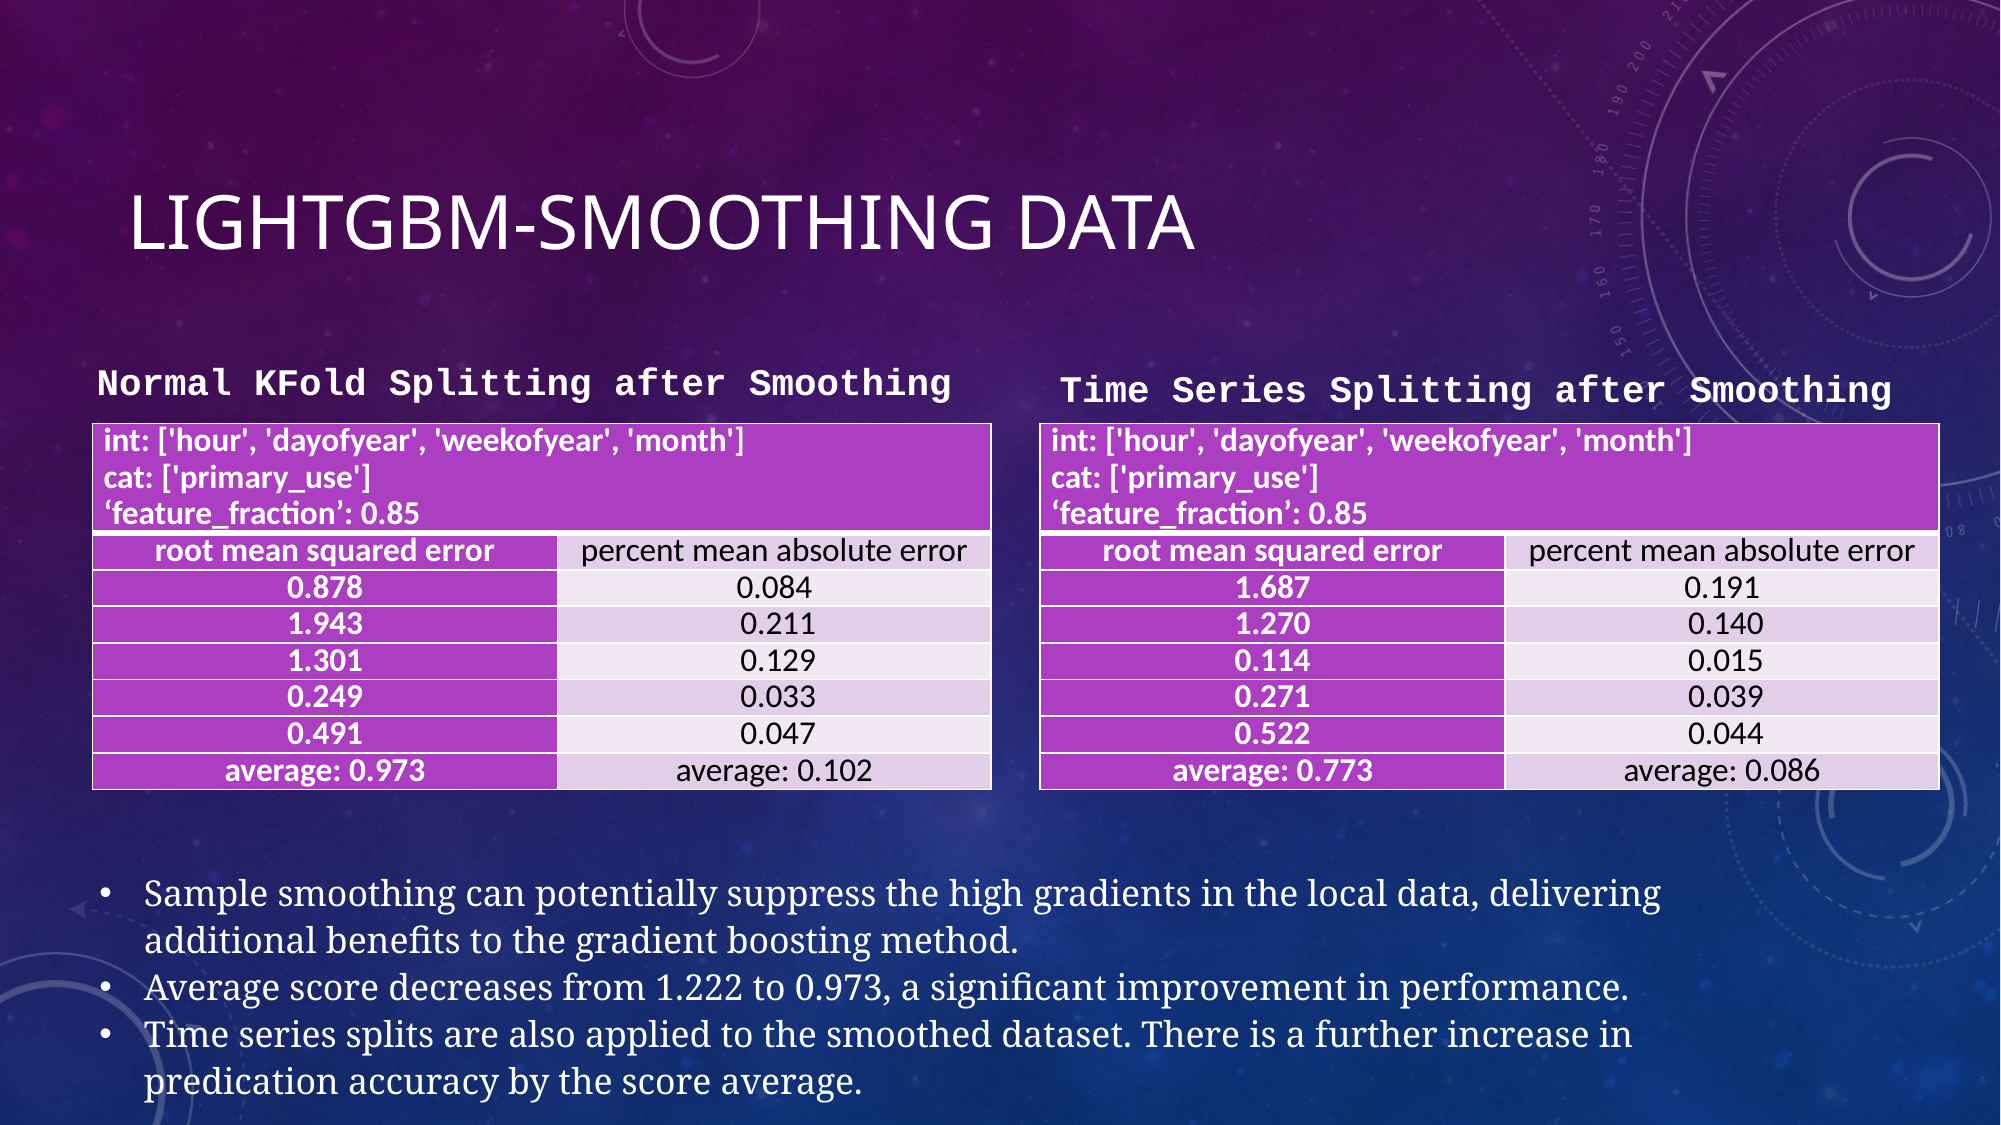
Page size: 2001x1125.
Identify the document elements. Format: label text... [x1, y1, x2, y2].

table_cell 0.129 [558, 644, 990, 679]
table_cell 0.044 [1506, 717, 1938, 752]
table_cell 0.114 [1041, 644, 1504, 679]
table_cell 0.140 [1506, 607, 1938, 642]
table_cell 0.522 [1041, 717, 1504, 752]
table_header int: ['hour', 'dayofyear', 'weekofyear', 'month'] cat: ['primary_use'] ‘feature_fraction’: 0.85 [1041, 424, 1938, 530]
picture [0, 0, 2001, 1125]
table_cell average: 0.773 [1041, 754, 1504, 789]
list Sample smoothing can potentially suppress the high gradients in the local data, delivering additional benefits to the gradient boosting method. Average score decreases from 1.222 to 0.973, a significant improvement in performance. Time series splits are also applied to the smoothed dataset. There is a further increase in predication accuracy by the score average. [84, 859, 1835, 1110]
table_cell 0.084 [558, 571, 990, 605]
table_cell 0.491 [93, 717, 557, 752]
table_cell 0.878 [93, 571, 557, 605]
table_cell percent mean absolute error [558, 536, 990, 569]
table_cell 1.270 [1041, 607, 1504, 642]
title Lightgbm-Smoothing data [112, 99, 1775, 339]
table_cell 1.687 [1041, 571, 1504, 605]
table_cell 0.033 [558, 680, 990, 715]
table_cell average: 0.102 [558, 754, 990, 789]
table_cell 0.039 [1506, 680, 1938, 715]
table_cell 0.249 [93, 680, 557, 715]
table_cell 0.211 [558, 607, 990, 642]
table_cell 0.015 [1506, 644, 1938, 679]
table_cell average: 0.086 [1506, 754, 1938, 789]
table_cell 0.047 [558, 717, 990, 752]
table_cell average: 0.973 [93, 754, 557, 789]
table_cell 0.191 [1506, 571, 1938, 605]
text_box Normal KFold Splitting after Smoothing [24, 345, 1025, 411]
table_cell 1.943 [93, 607, 557, 642]
table_header int: ['hour', 'dayofyear', 'weekofyear', 'month'] cat: ['primary_use'] ‘feature_fraction’: 0.85 [93, 424, 990, 530]
table_cell 1.301 [93, 644, 557, 679]
table_cell root mean squared error [93, 536, 557, 569]
text_box Time Series Splitting after Smoothing [1034, 352, 1918, 417]
table_cell 0.271 [1041, 680, 1504, 715]
table_cell root mean squared error [1041, 536, 1504, 569]
table_cell percent mean absolute error [1506, 536, 1938, 569]
